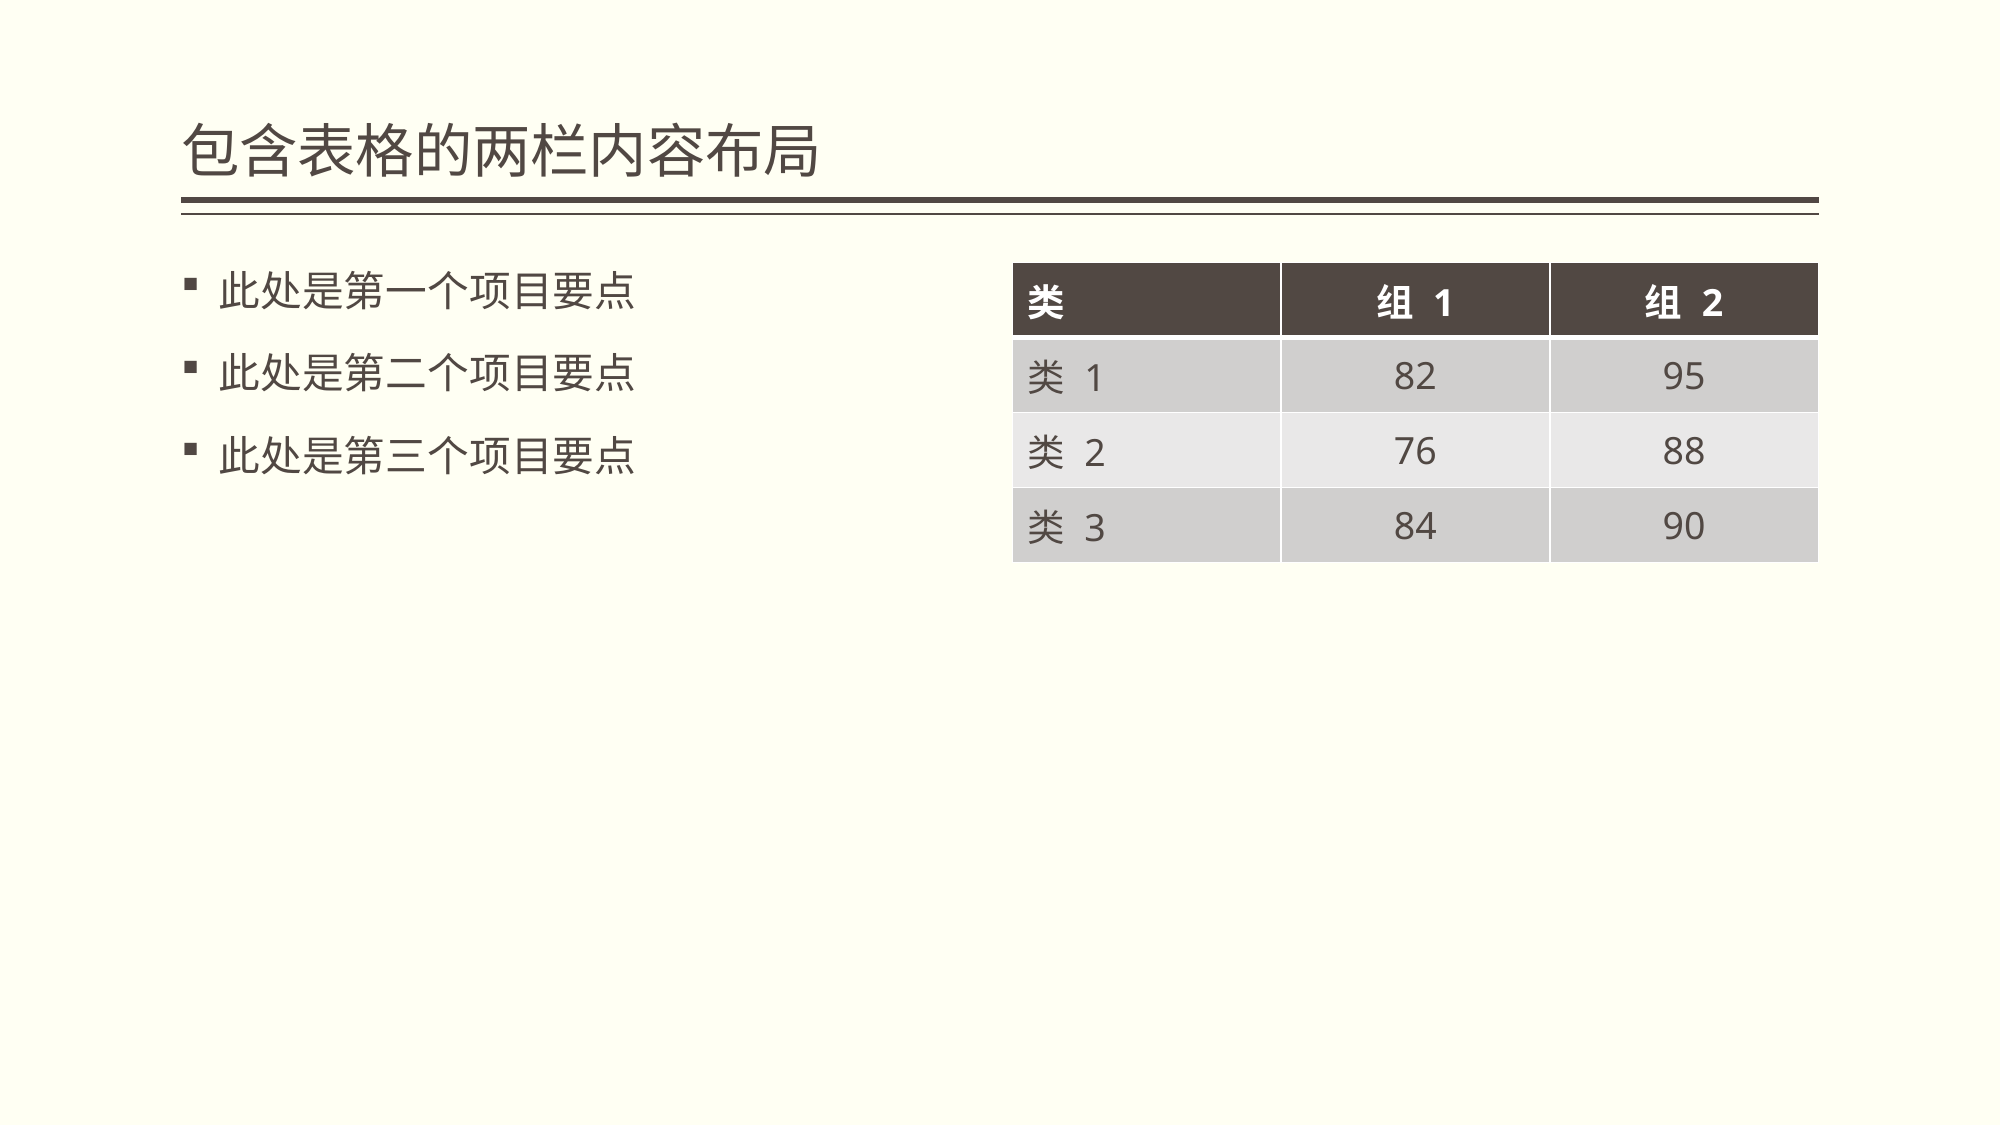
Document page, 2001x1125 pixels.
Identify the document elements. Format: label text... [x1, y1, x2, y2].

table_cell 82 [1282, 340, 1549, 412]
table_cell 类 2 [1013, 413, 1280, 487]
table_cell 76 [1282, 413, 1549, 487]
table_cell 95 [1551, 340, 1818, 412]
table_cell 90 [1551, 488, 1818, 562]
table_header 组 2 [1551, 263, 1818, 335]
table_cell 88 [1551, 413, 1818, 487]
list 此处是第一个项目要点 此处是第二个项目要点 此处是第三个项目要点 [181, 262, 988, 1013]
table_cell 84 [1282, 488, 1549, 562]
table_cell 类 3 [1013, 488, 1280, 562]
table_header 类 [1013, 263, 1280, 335]
table_header 组 1 [1282, 263, 1549, 335]
title 包含表格的两栏内容布局 [181, 12, 1819, 193]
table_cell 类 1 [1013, 340, 1280, 412]
